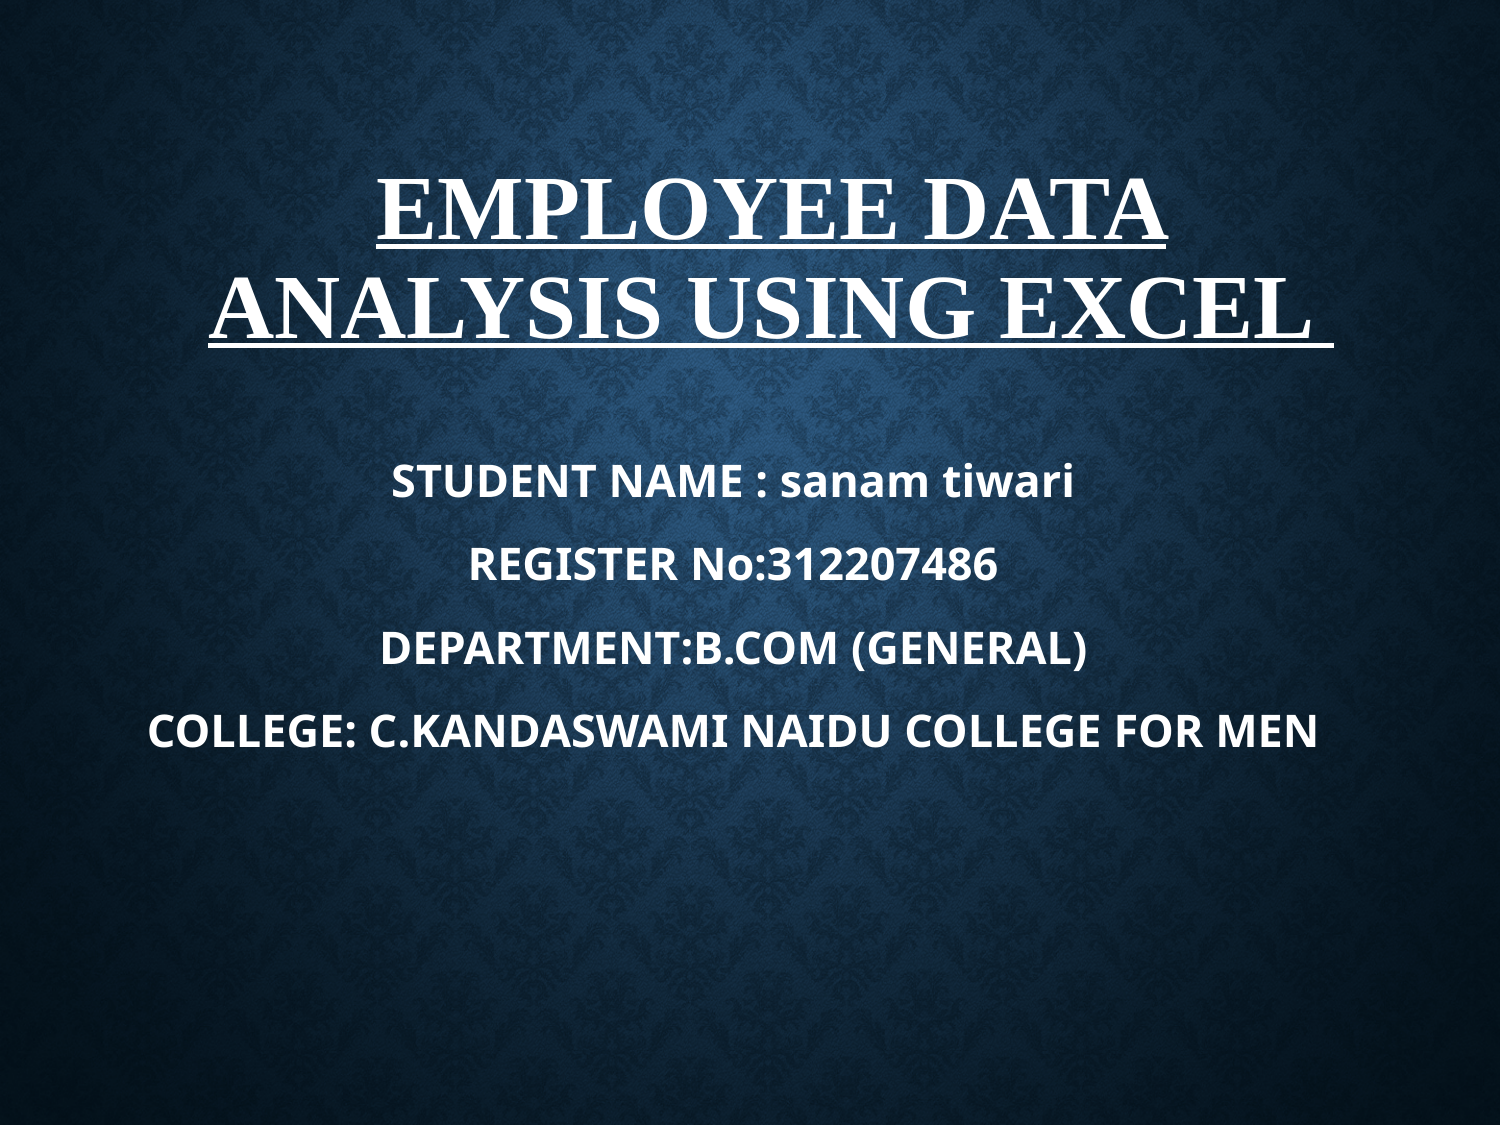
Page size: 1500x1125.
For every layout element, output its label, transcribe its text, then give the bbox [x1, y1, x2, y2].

subtitle STUDENT NAME : sanam tiwari REGISTER No:312207486 DEPARTMENT:B.COM (GENERAL) COLLEGE: C.KANDASWAMI NAIDU COLLEGE FOR MEN [64, 434, 1402, 765]
title Employee Data Analysis using Excel [171, 66, 1372, 366]
